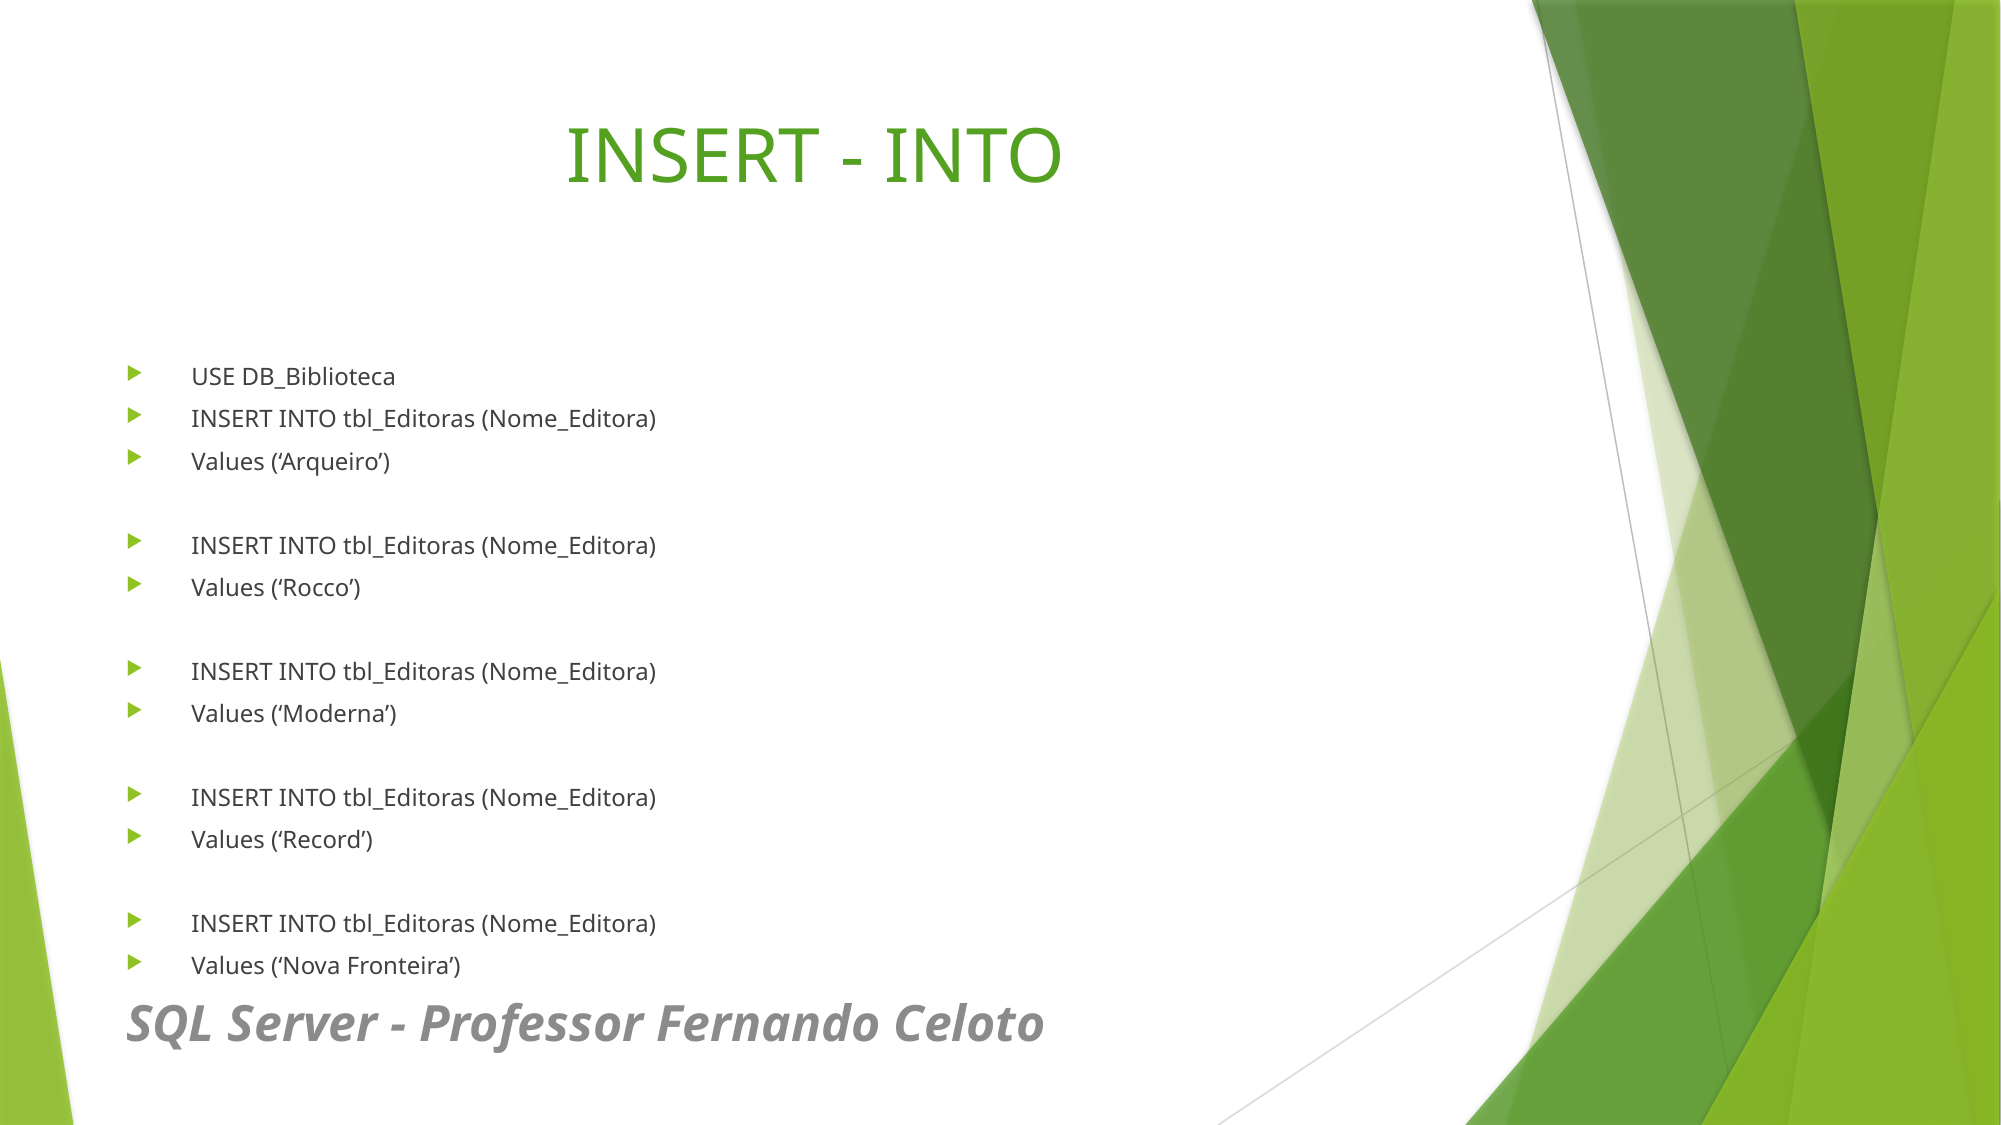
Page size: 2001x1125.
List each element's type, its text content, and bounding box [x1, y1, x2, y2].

title INSERT - INTO [111, 99, 1522, 317]
footer SQL Server - Professor Fernando Celoto [111, 991, 1145, 1051]
list USE DB_Biblioteca INSERT INTO tbl_Editoras (Nome_Editora) Values (‘Arqueiro’) INSERT INTO tbl_Editoras (Nome_Editora) Values (‘Rocco’) INSERT INTO tbl_Editoras (Nome_Editora) Values (‘Moderna’) INSERT INTO tbl_Editoras (Nome_Editora) Values (‘Record’) INSERT INTO tbl_Editoras (Nome_Editora) Values (‘Nova Fronteira’) [111, 354, 1522, 992]
